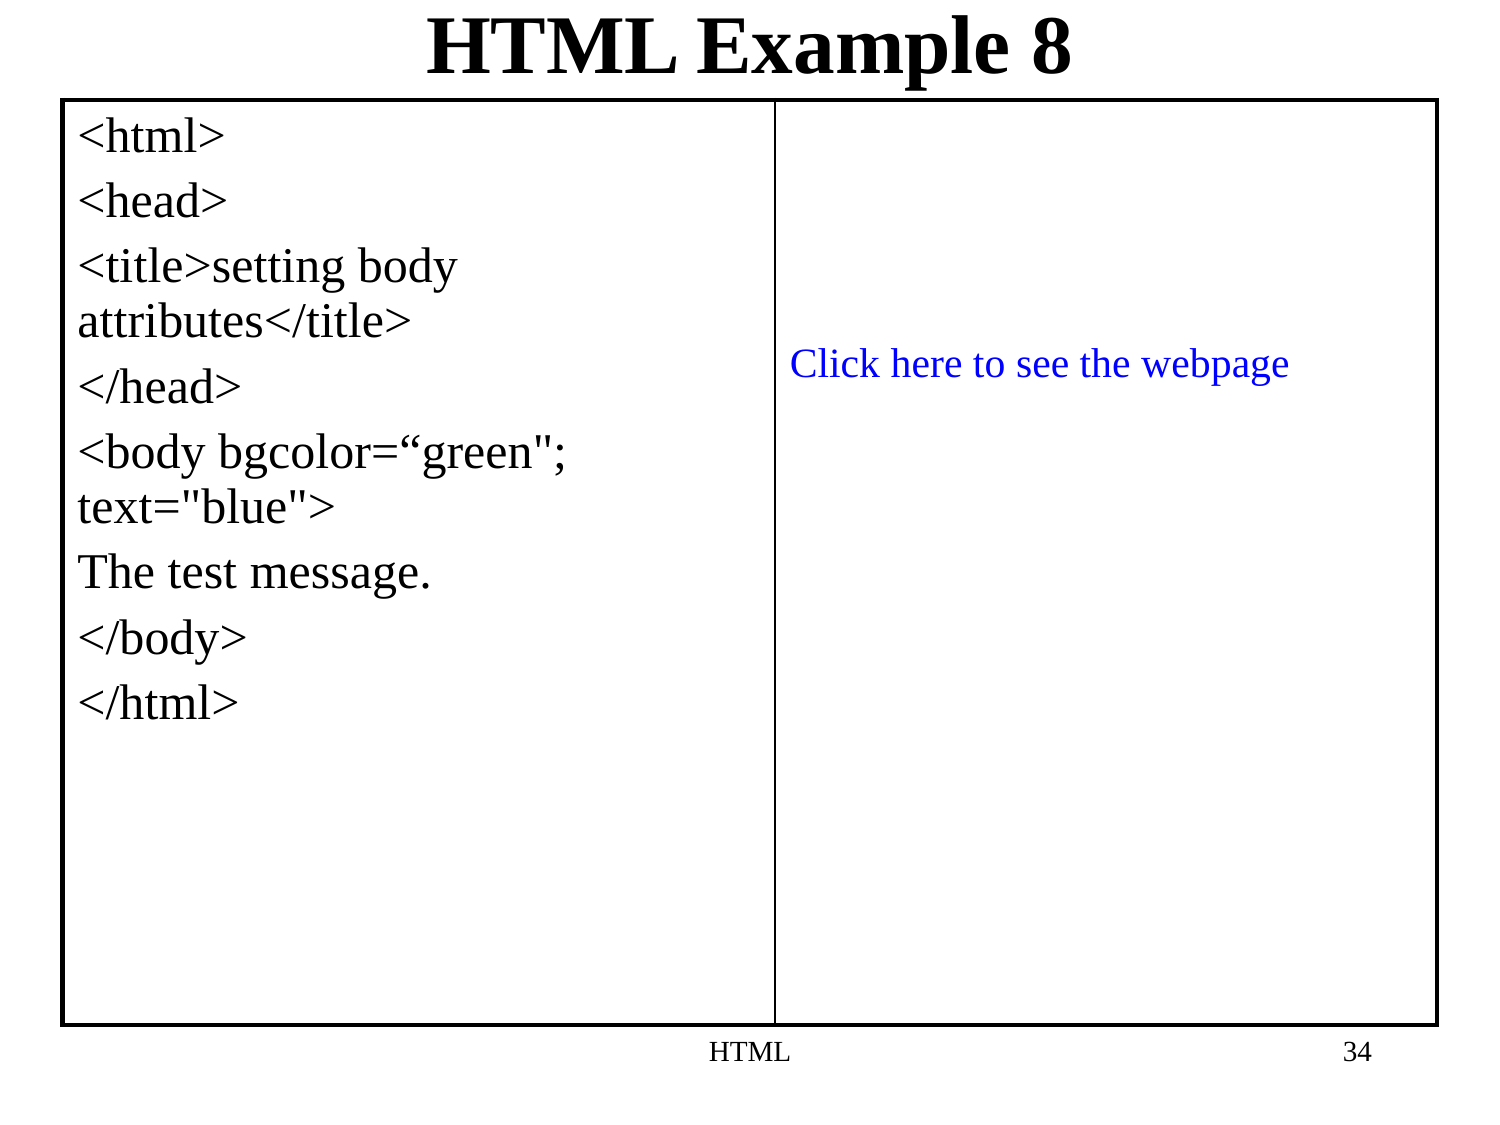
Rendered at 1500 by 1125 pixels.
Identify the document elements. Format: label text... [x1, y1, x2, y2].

footer HTML [512, 1027, 988, 1101]
slide_number 34 [1074, 1027, 1388, 1101]
table_header <html> <head> <title>setting body attributes</title> </head> <body bgcolor=“green"; text="blue"> The test message. </body> </html> [65, 102, 774, 1023]
title HTML Example 8 [112, 0, 1388, 98]
table_header Click here to see the webpage [776, 102, 1435, 1023]
